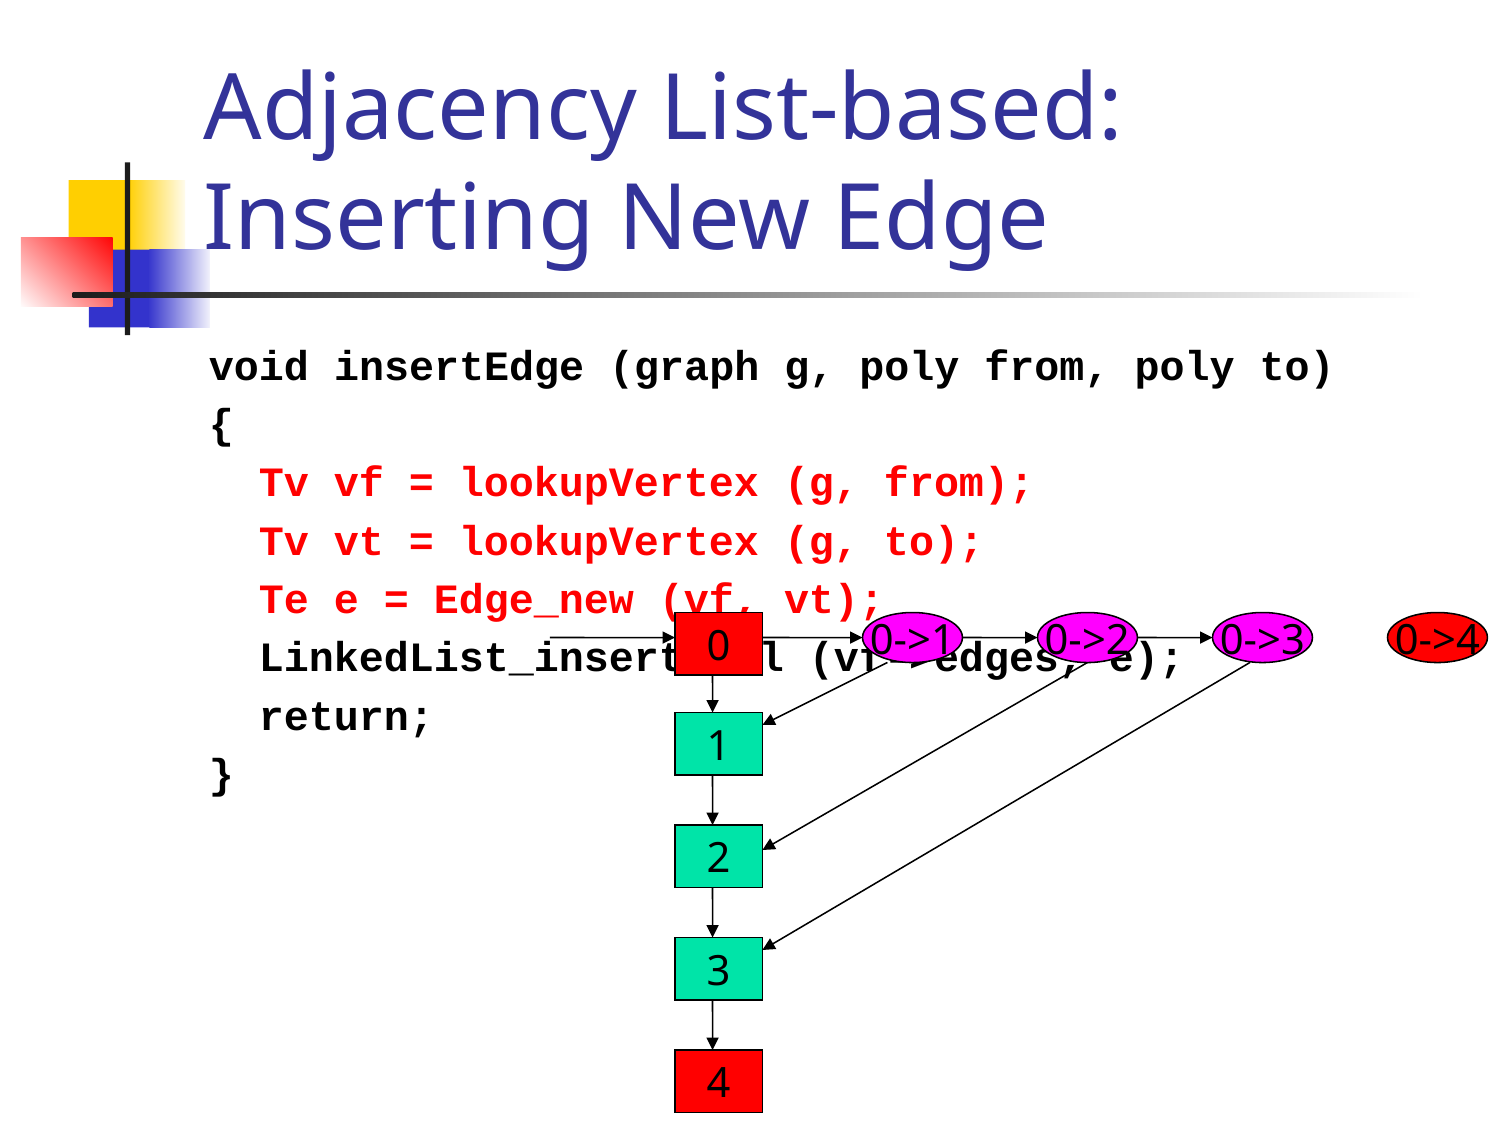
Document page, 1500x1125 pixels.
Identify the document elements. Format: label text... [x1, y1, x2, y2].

list void insertEdge (graph g, poly from, poly to) { Tv vf = lookupVertex (g, from); Tv vt = lookupVertex (g, to); Te e = Edge_new (vf, vt); LinkedList_insertTail (vf->edges, e); return; } [193, 331, 1469, 1006]
text_box 4 [674, 1049, 763, 1113]
text_box [762, 631, 863, 644]
text_box [762, 662, 888, 725]
text_box 0->3 [1212, 612, 1313, 663]
title Adjacency List-based: Inserting New Edge [188, 35, 1468, 275]
text_box [706, 999, 719, 1051]
text_box [706, 887, 719, 938]
text_box [762, 662, 1088, 850]
text_box [1137, 631, 1213, 644]
text_box 0 [674, 612, 763, 675]
text_box 2 [674, 824, 763, 888]
text_box [706, 674, 719, 713]
text_box 3 [674, 937, 763, 1000]
text_box 0->4 [1387, 612, 1488, 663]
text_box [762, 662, 1251, 950]
text_box 0->1 [862, 612, 963, 663]
text_box 1 [674, 712, 763, 775]
text_box [962, 631, 1038, 644]
text_box 0->2 [1037, 612, 1138, 663]
text_box [549, 631, 676, 644]
text_box [706, 774, 719, 826]
